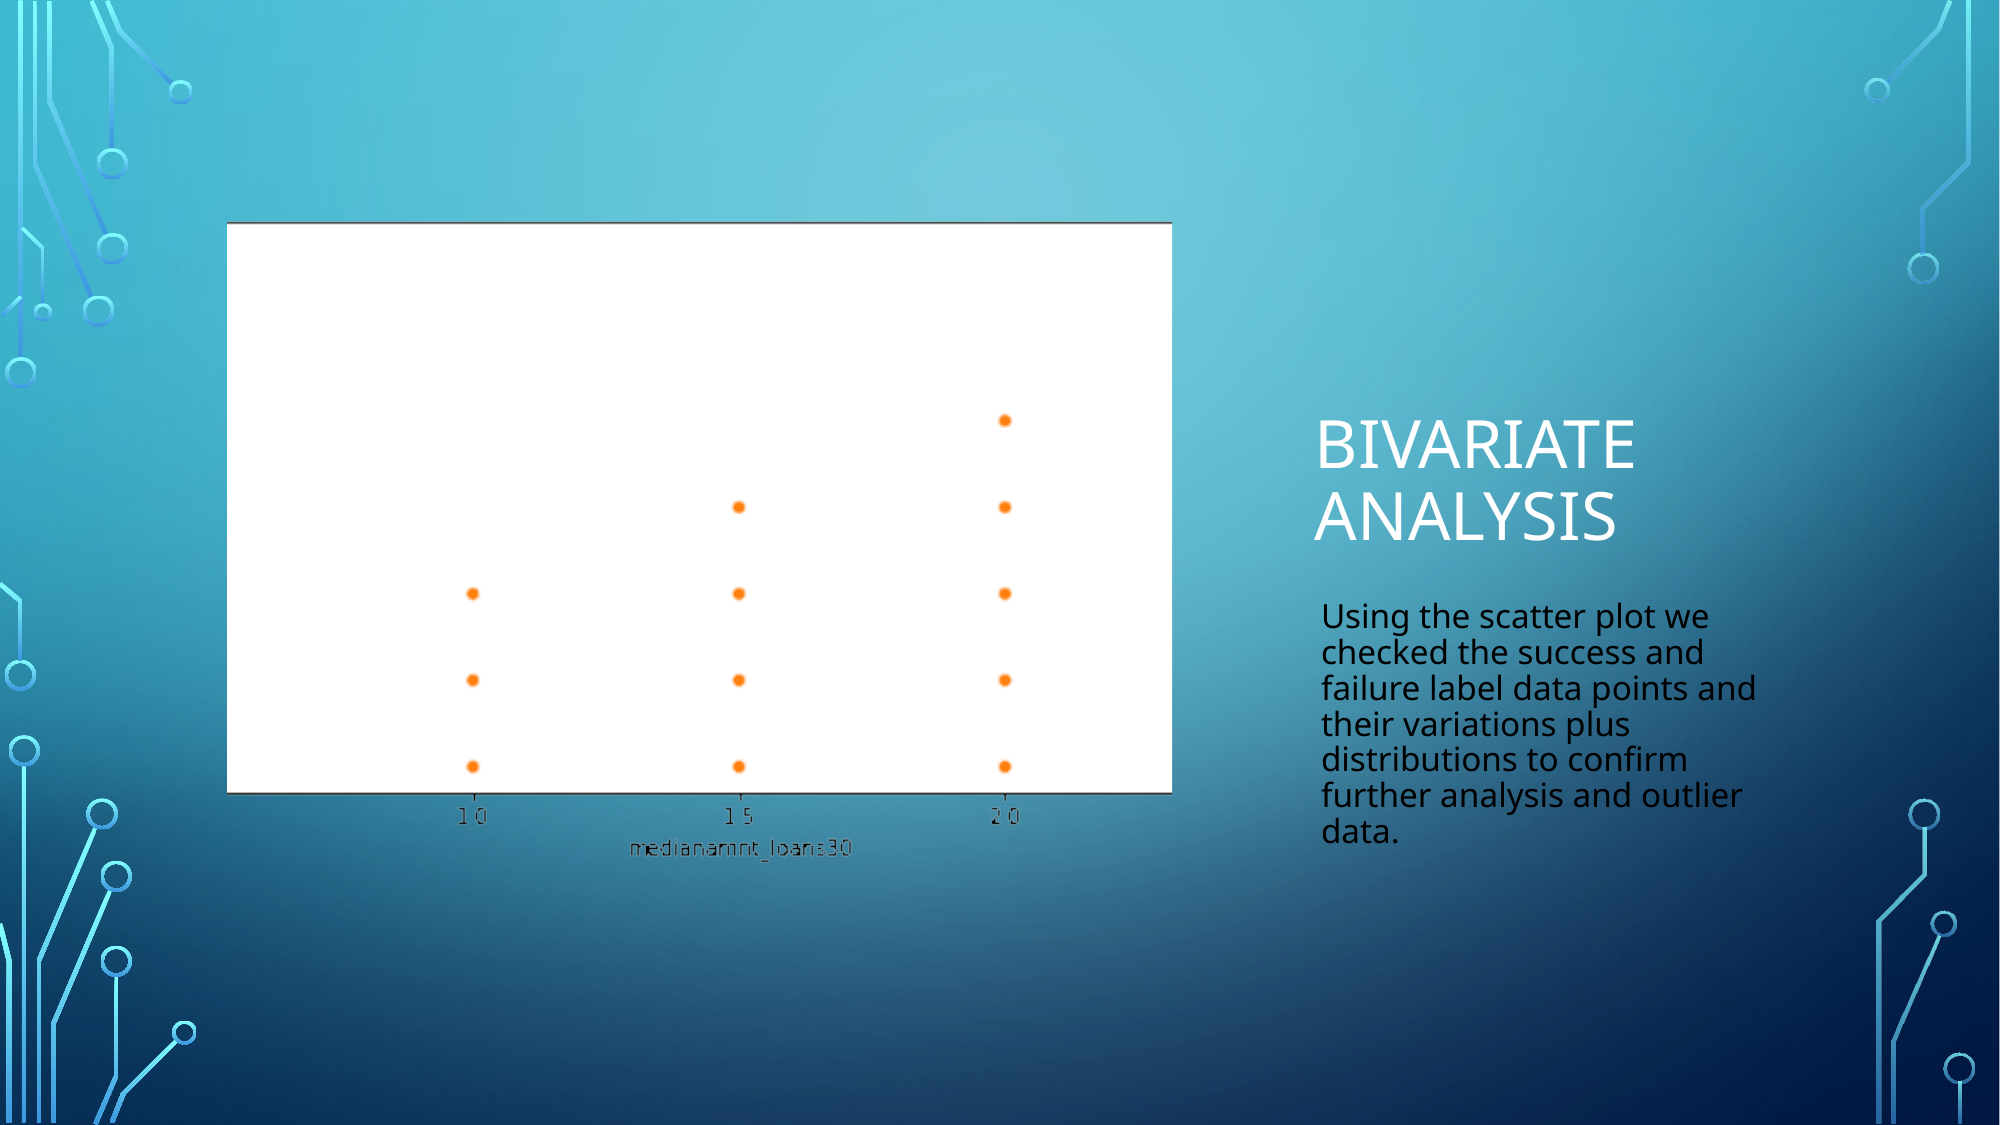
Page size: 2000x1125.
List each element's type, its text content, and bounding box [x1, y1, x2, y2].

list Using the scatter plot we checked the success and failure label data points and their variations plus distributions to confirm further analysis and outlier data. [1306, 592, 1819, 888]
picture [226, 196, 1173, 888]
title Bivariate Analysis [1299, 224, 1813, 563]
